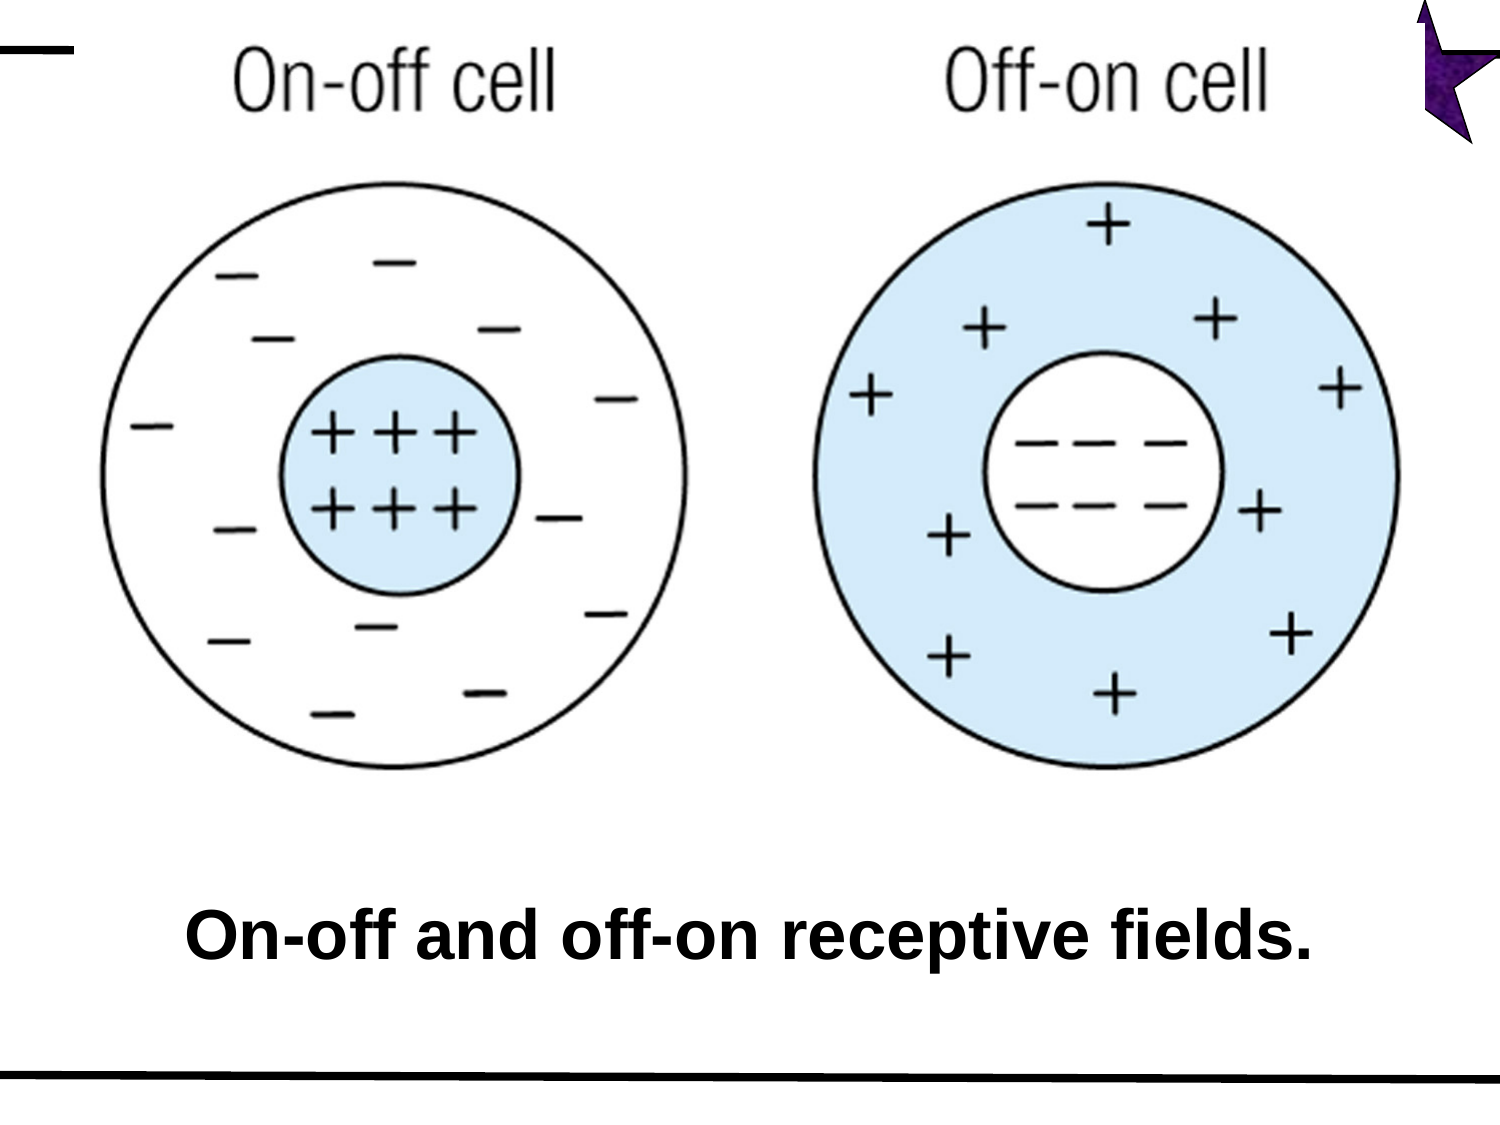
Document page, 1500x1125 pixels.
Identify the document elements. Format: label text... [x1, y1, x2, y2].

title On-off and off-on receptive fields. [0, 837, 1500, 1025]
picture [74, 6, 1494, 794]
